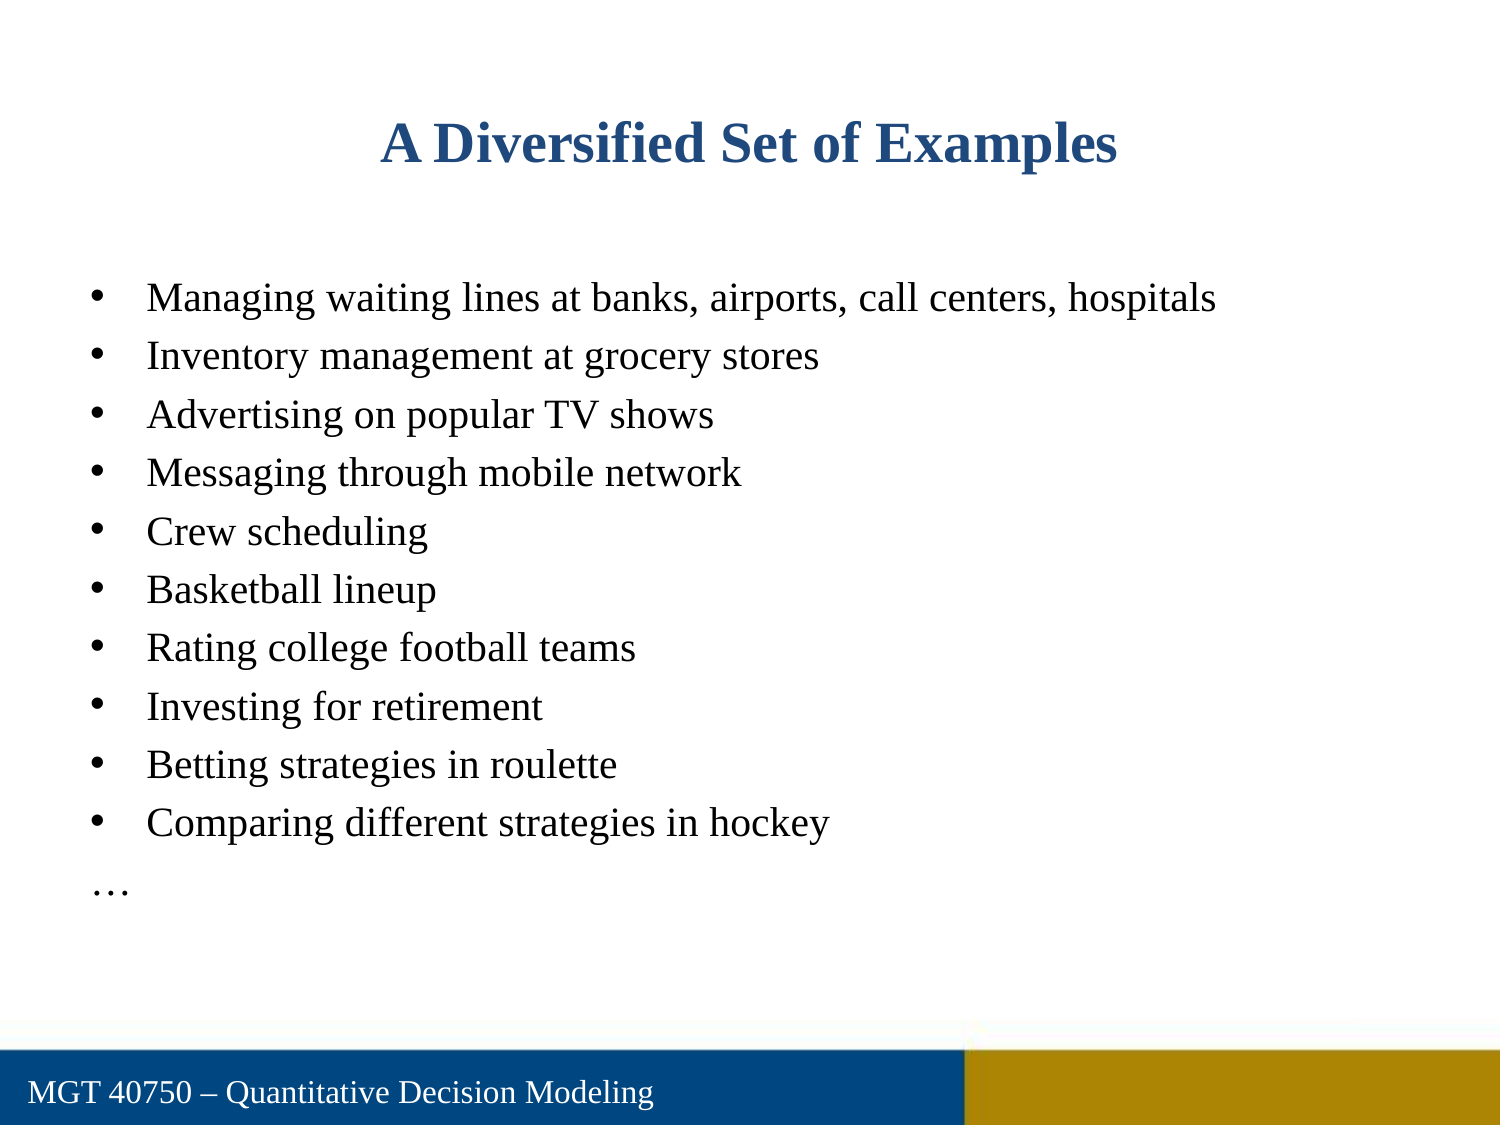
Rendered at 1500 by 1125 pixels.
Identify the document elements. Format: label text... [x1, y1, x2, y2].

picture [0, 0, 1500, 1125]
list Managing waiting lines at banks, airports, call centers, hospitals Inventory management at grocery stores Advertising on popular TV shows Messaging through mobile network Crew scheduling Basketball lineup Rating college football teams Investing for retirement Betting strategies in roulette Comparing different strategies in hockey … [74, 262, 1426, 1006]
title A Diversified Set of Examples [74, 44, 1426, 233]
